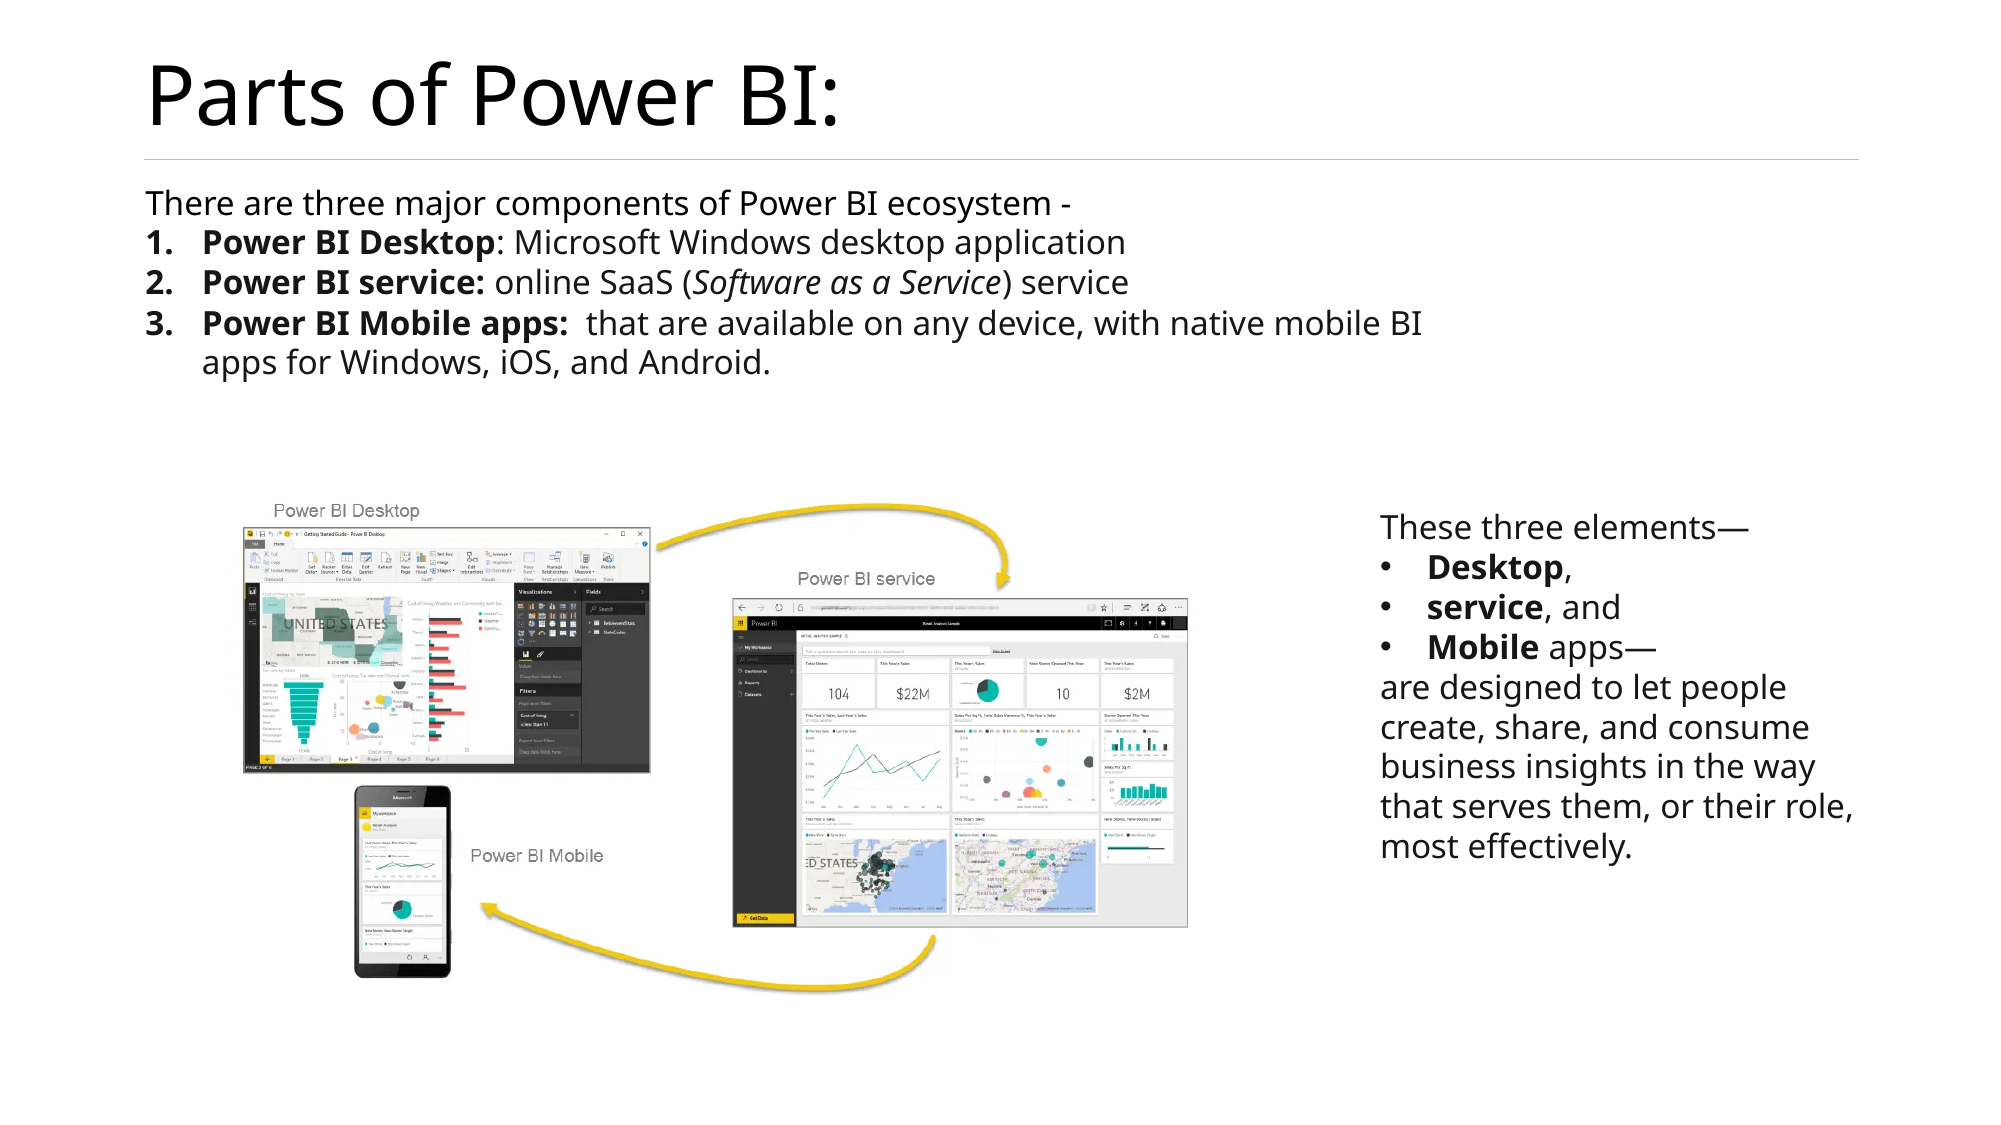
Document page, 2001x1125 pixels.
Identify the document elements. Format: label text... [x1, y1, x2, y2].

text_box There are three major components of Power BI ecosystem - Power BI Desktop: Microsoft Windows desktop application Power BI service: online SaaS (Software as a Service) service Power BI Mobile apps: that are available on any device, with native mobile BI apps for Windows, iOS, and Android. [130, 174, 1465, 389]
text_box These three elements— Desktop, service, and Mobile apps— are designed to let people create, share, and consume business insights in the way that serves them, or their role, most effectively. [1365, 498, 1883, 873]
picture [189, 485, 1225, 1004]
title Parts of Power BI: [130, 22, 1856, 175]
